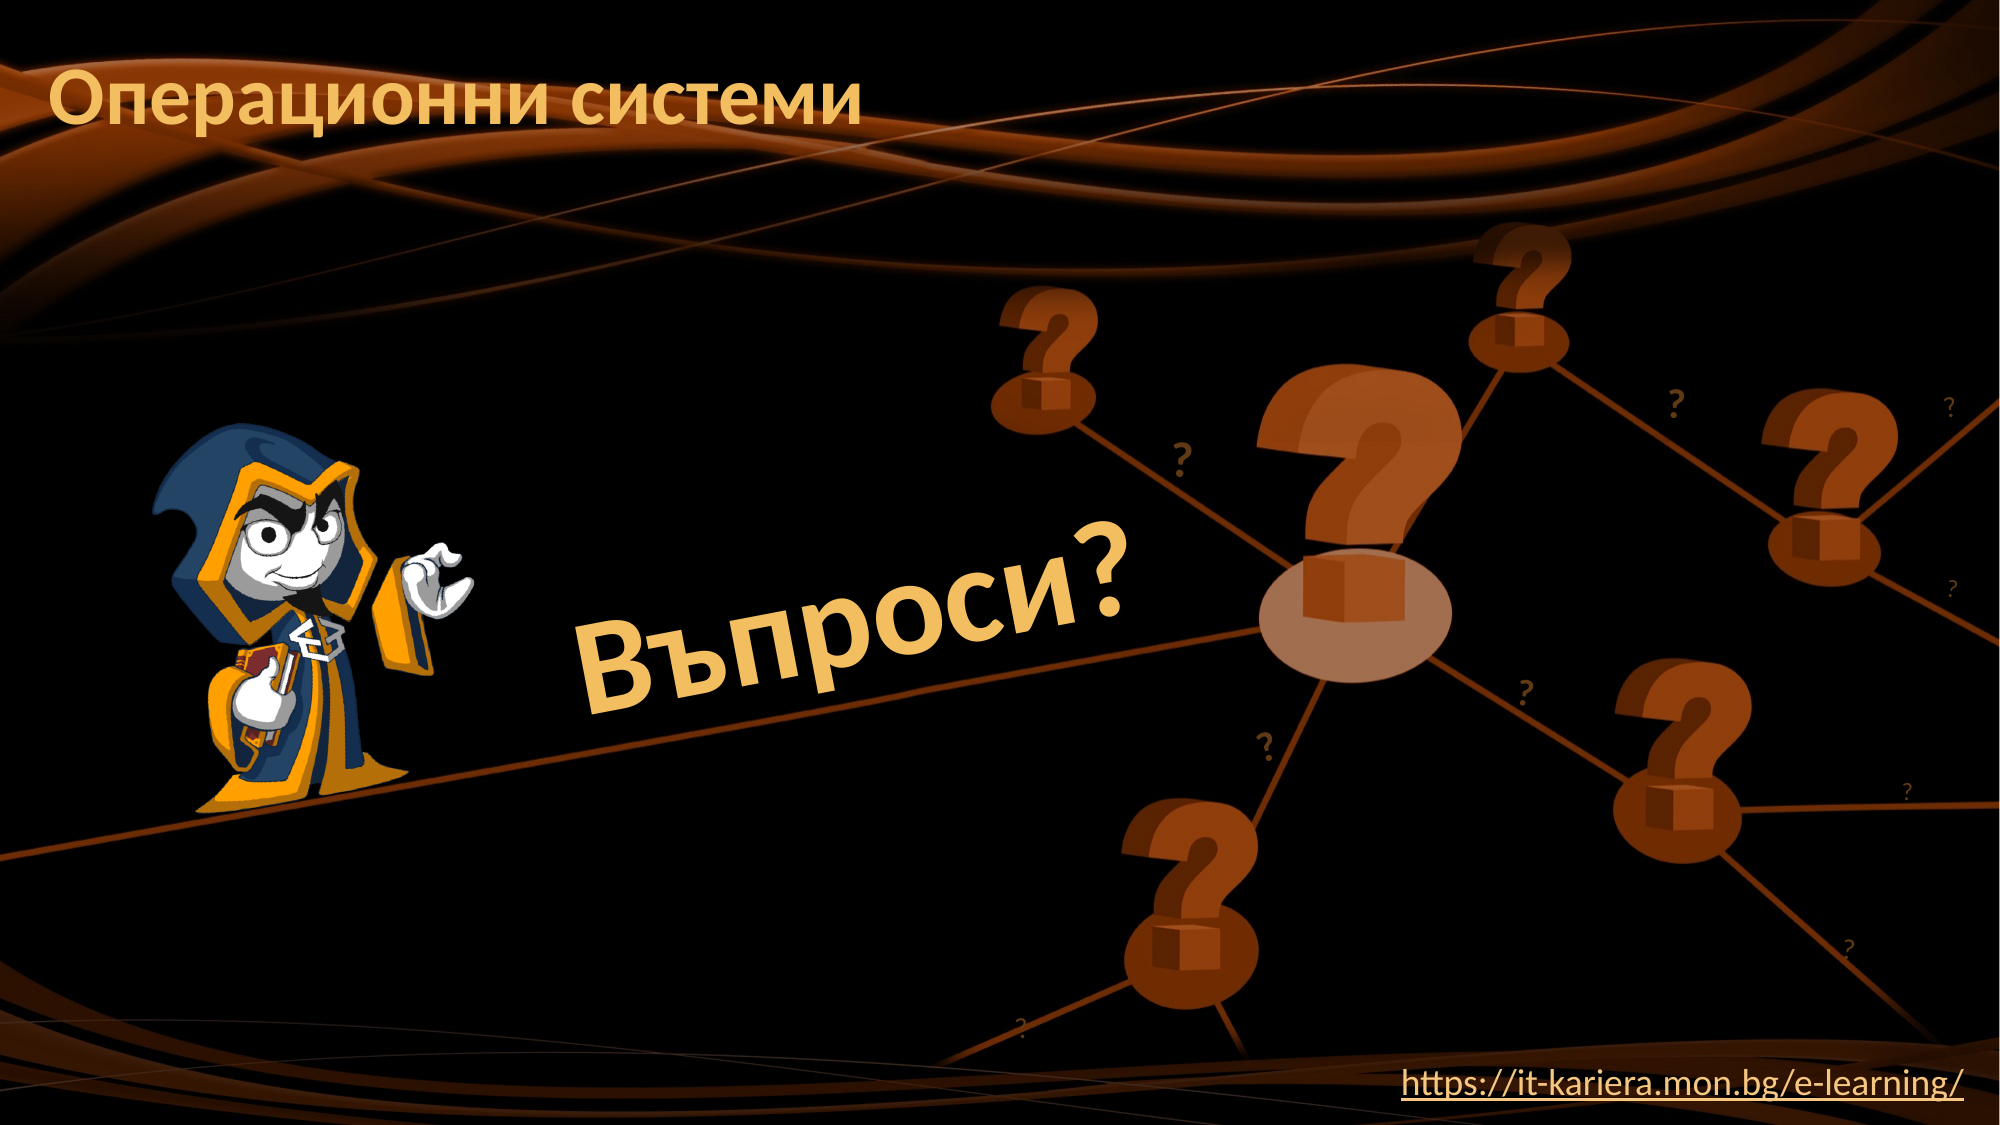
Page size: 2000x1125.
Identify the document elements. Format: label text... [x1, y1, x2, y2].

list https://it-kariera.mon.bg/e-learning/ [250, 1050, 1971, 1110]
title Операционни системи [30, 6, 1602, 189]
picture [0, 0, 2000, 1125]
